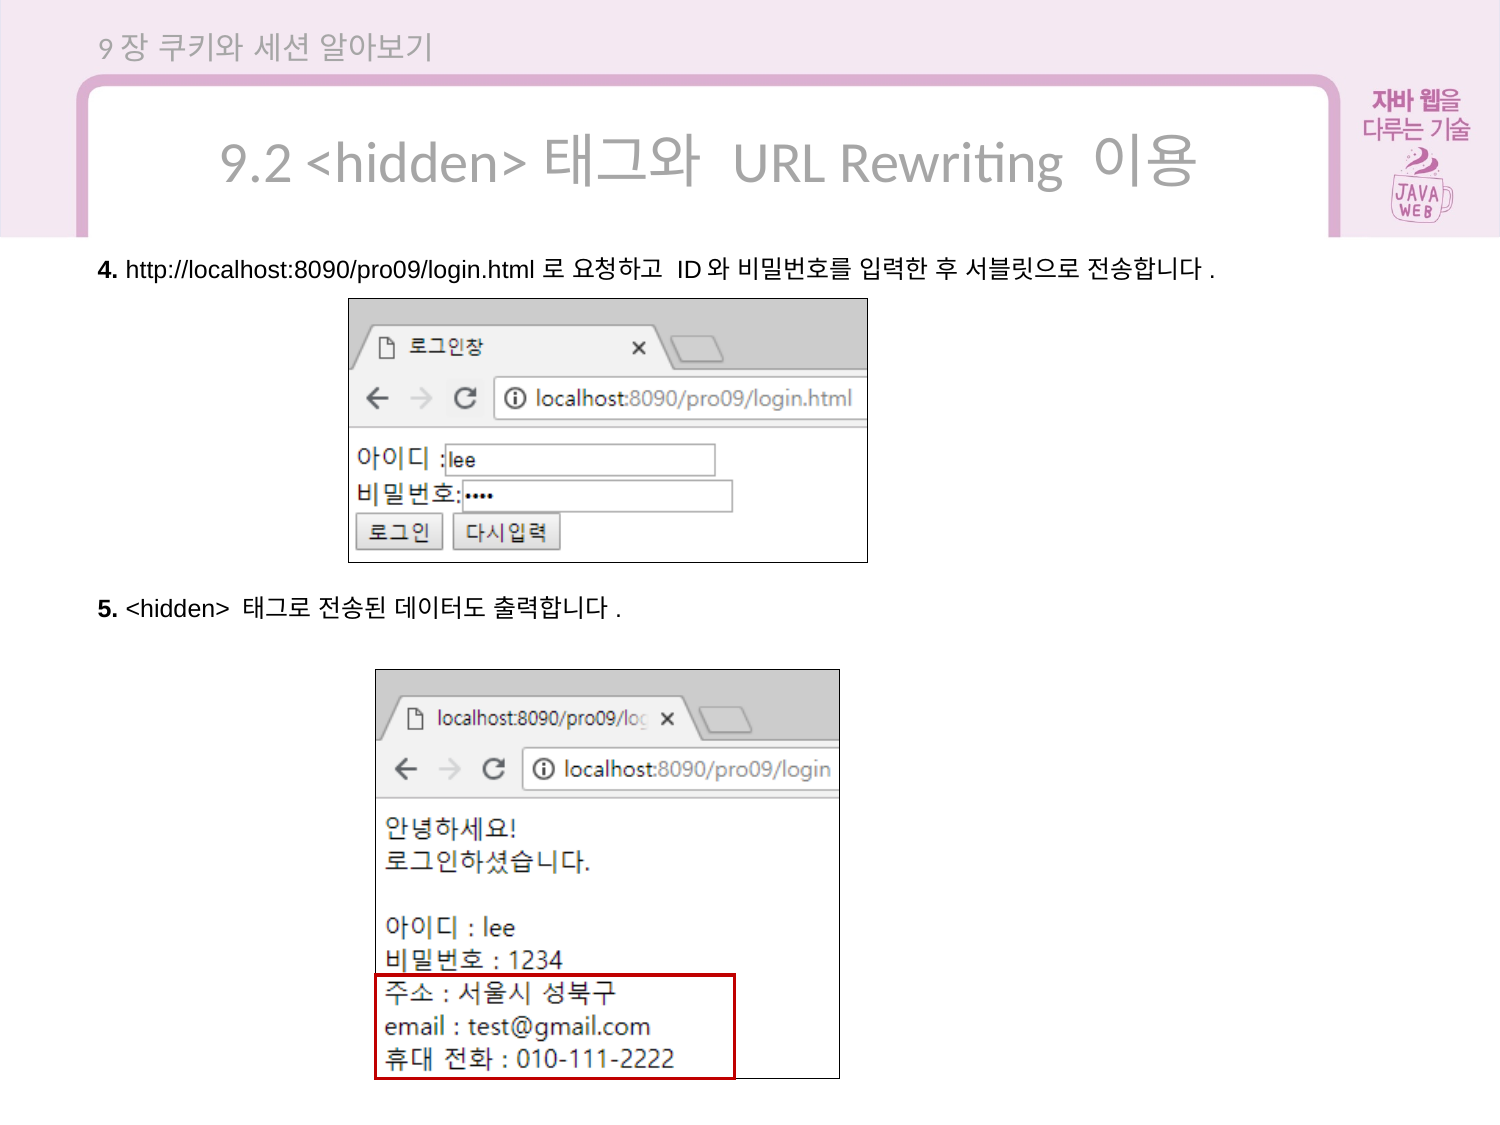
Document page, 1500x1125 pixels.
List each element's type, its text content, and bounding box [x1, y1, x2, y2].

picture [0, 0, 1500, 1125]
text_box 9장 쿠키와 세션 알아보기 [82, 0, 1133, 74]
text_box 5. <hidden> 태그로 전송된 데이터도 출력합니다. [82, 585, 1366, 631]
text_box 4. http://localhost:8090/pro09/login.html로 요청하고 ID와 비밀번호를 입력한 후 서블릿으로 전송합니다. [82, 246, 1386, 291]
text_box 9.2 <hidden>태그와 URL Rewriting 이용 [91, 117, 1327, 202]
